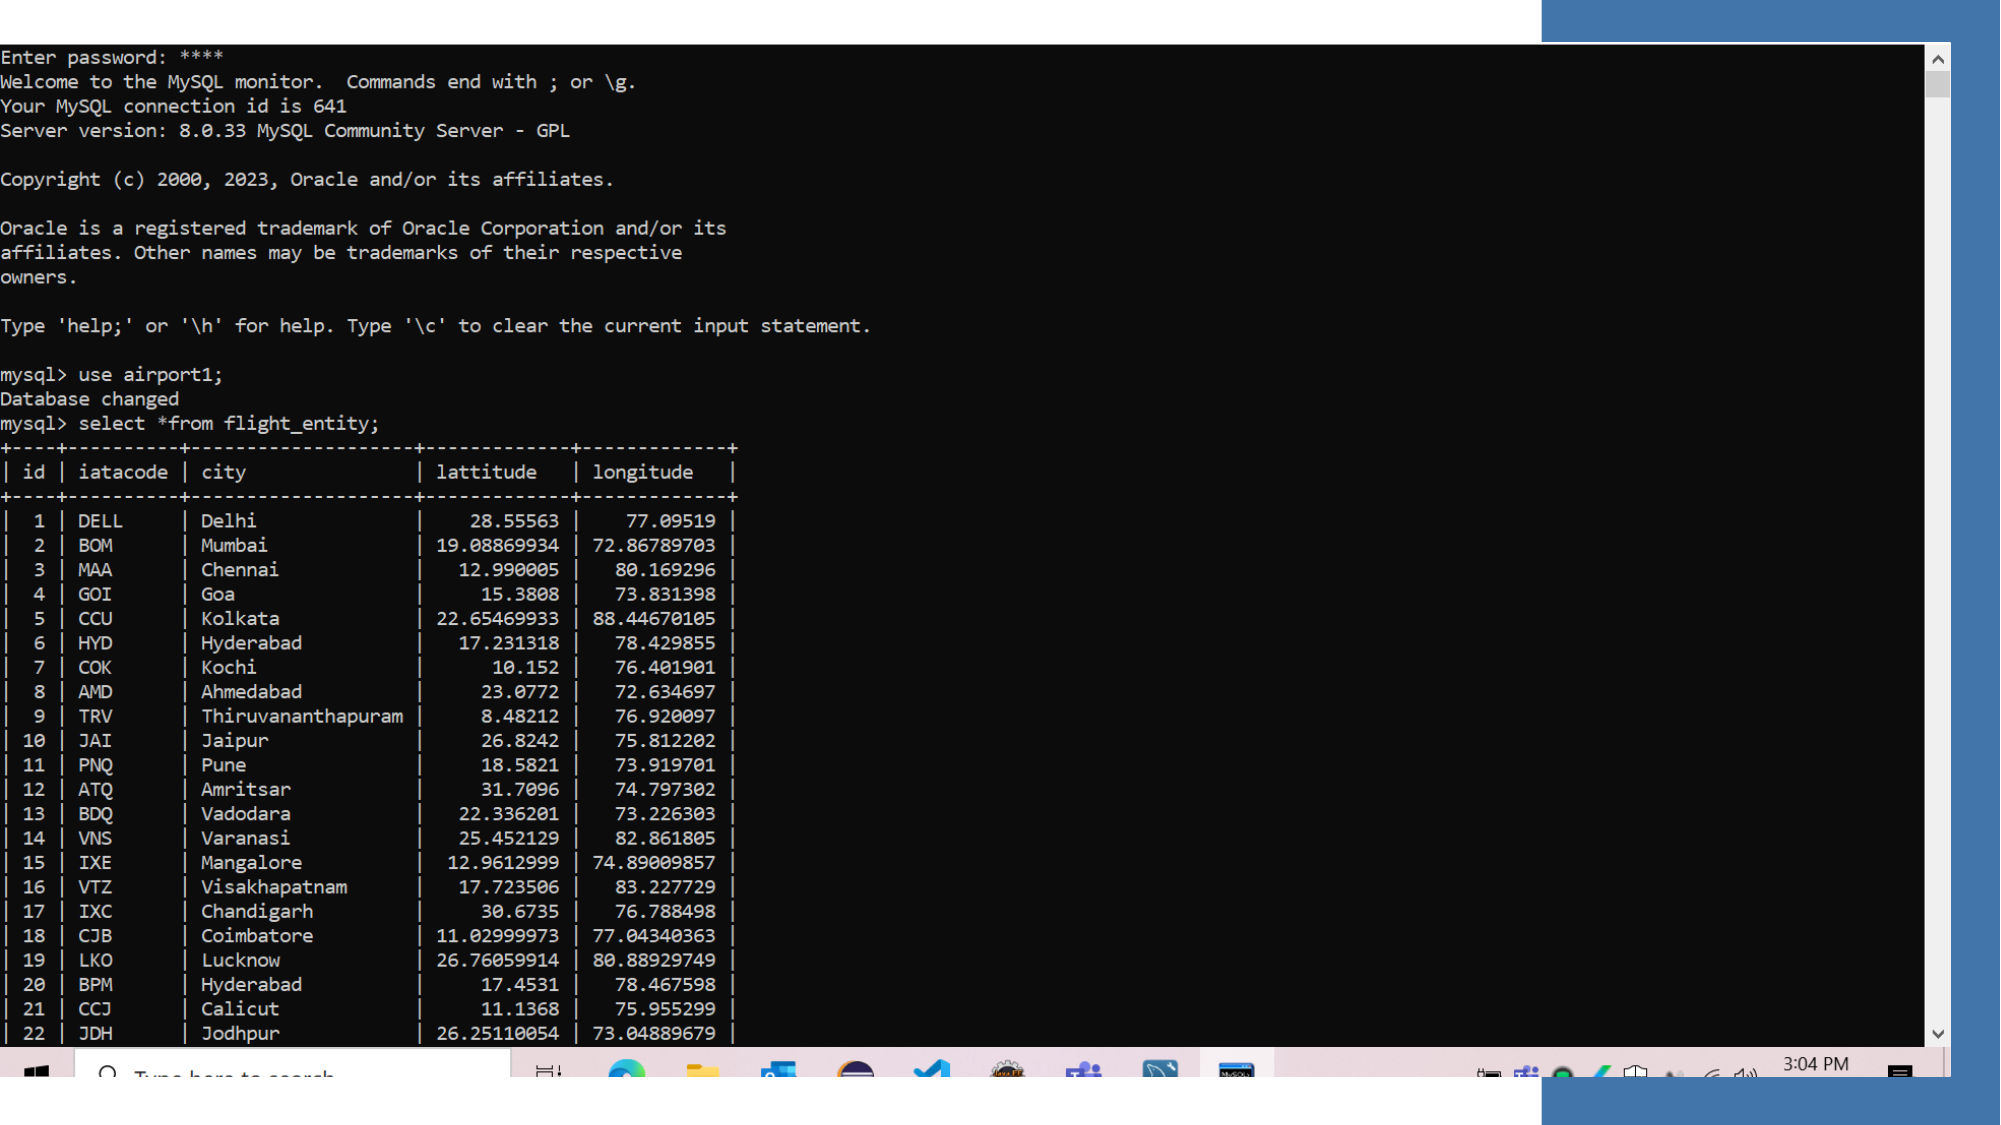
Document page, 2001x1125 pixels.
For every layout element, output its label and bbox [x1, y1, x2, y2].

picture [0, 42, 1951, 1077]
